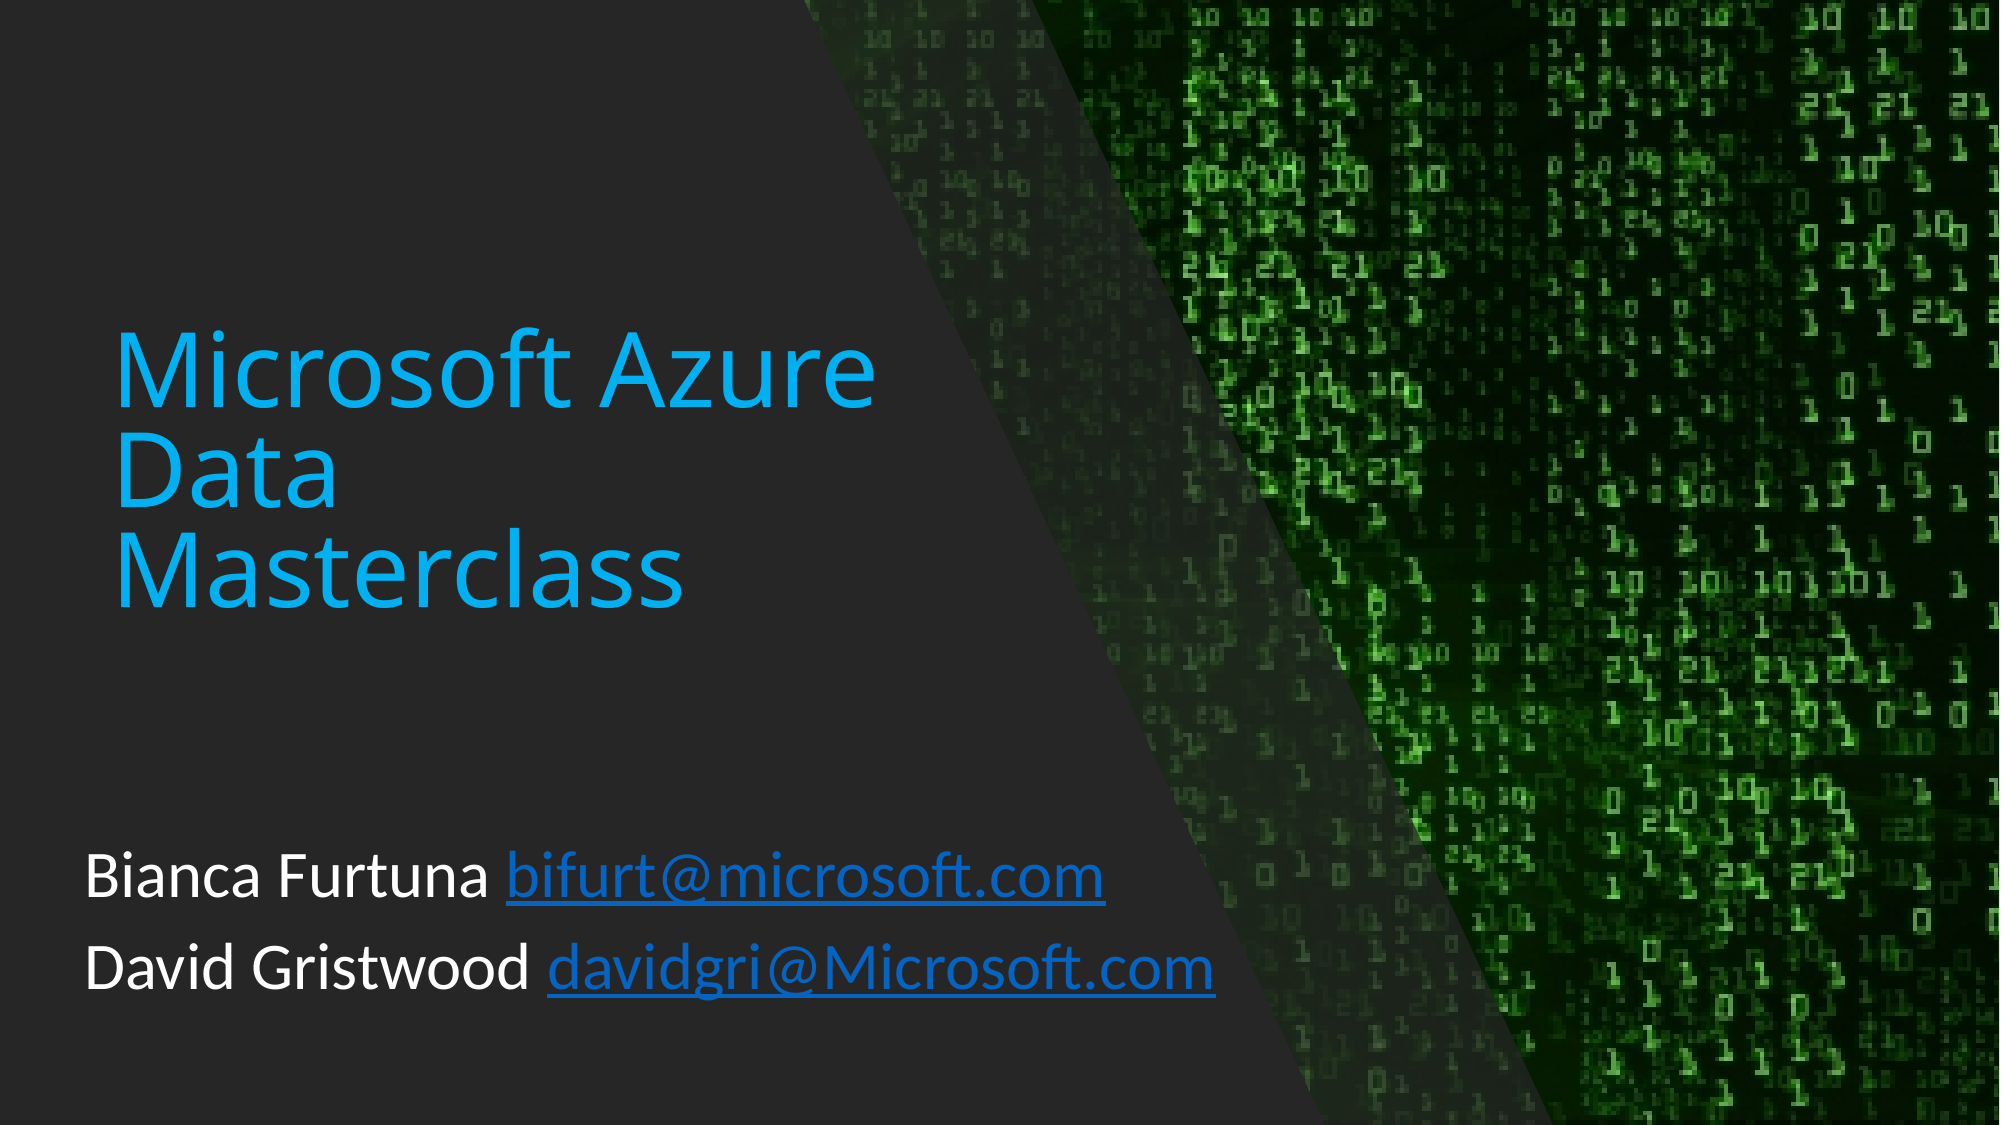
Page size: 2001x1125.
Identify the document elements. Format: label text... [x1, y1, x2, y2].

text_box [0, 0, 789, 1125]
title Microsoft Azure Data Masterclass [96, 320, 789, 743]
picture [789, 0, 2000, 1125]
subtitle Bianca Furtuna bifurt@microsoft.com David Gristwood davidgri@Microsoft.com [69, 822, 789, 1012]
